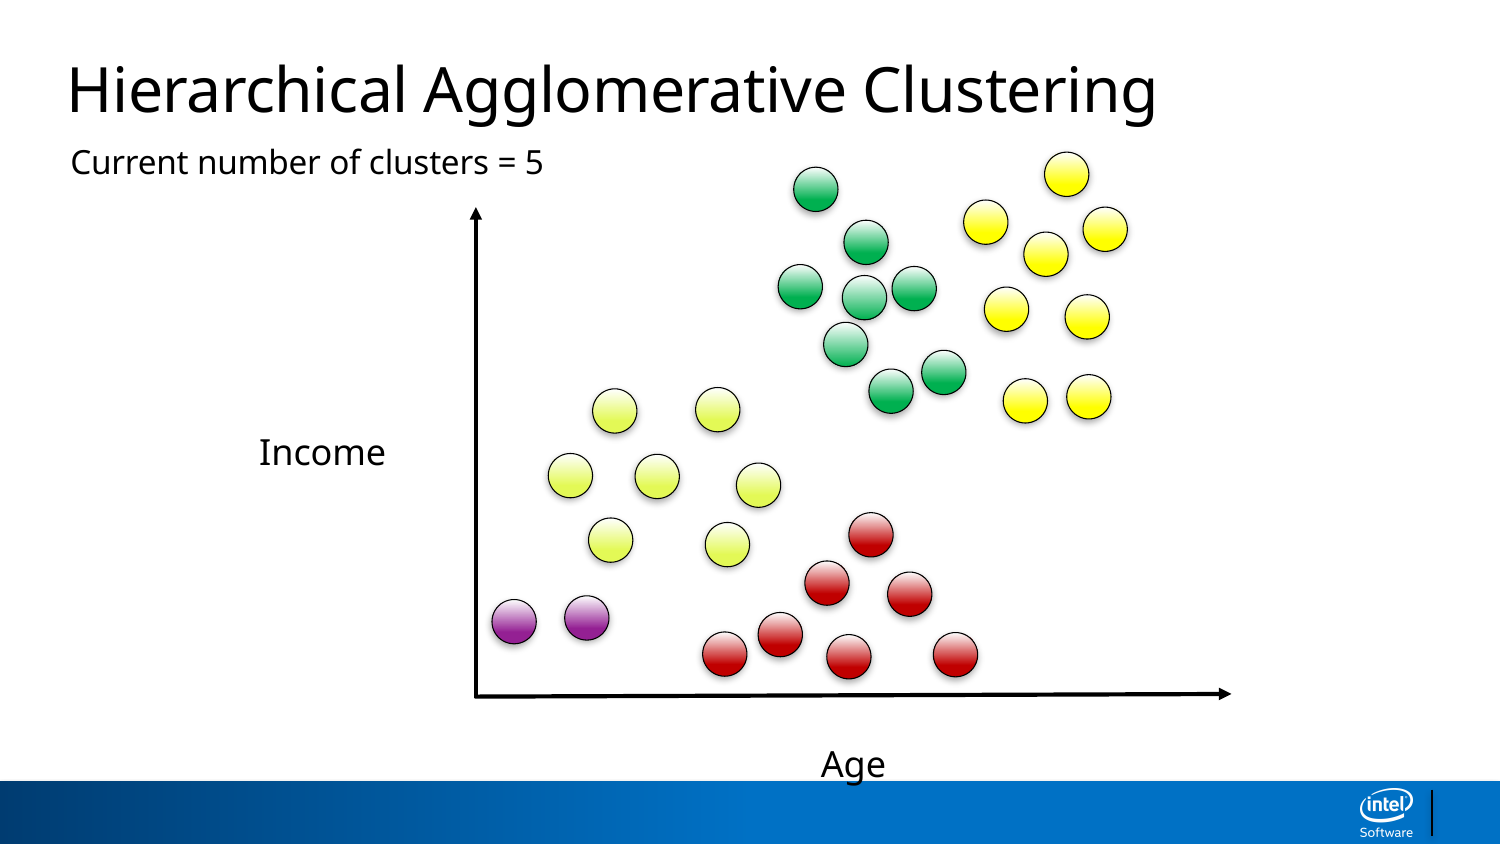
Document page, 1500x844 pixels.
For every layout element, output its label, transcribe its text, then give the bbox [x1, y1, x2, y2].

text_box [1065, 373, 1112, 420]
text_box [891, 265, 938, 312]
text_box [634, 453, 681, 500]
text_box [491, 598, 538, 645]
text_box Income [242, 413, 402, 473]
text_box [704, 521, 751, 568]
text_box [886, 571, 933, 618]
text_box [983, 286, 1030, 333]
text_box [962, 199, 1009, 246]
text_box Age [581, 724, 1125, 785]
text_box [563, 595, 610, 641]
text_box [804, 560, 850, 607]
text_box [701, 631, 748, 678]
text_box [777, 263, 824, 310]
text_box [547, 452, 594, 499]
text_box [1043, 151, 1090, 198]
text_box [1064, 293, 1111, 340]
text_box [587, 517, 634, 564]
text_box [1082, 206, 1129, 253]
text_box [792, 182, 839, 213]
text_box [841, 274, 888, 321]
picture [1360, 788, 1413, 837]
text_box [826, 633, 872, 680]
text_box [1023, 231, 1069, 278]
text_box [1002, 377, 1049, 424]
text_box [822, 321, 869, 368]
text_box [591, 388, 638, 434]
text_box [920, 349, 967, 396]
text_box Current number of clusters = 5 [68, 121, 889, 182]
text_box [757, 611, 804, 658]
text_box Hierarchical Agglomerative Clustering [65, 50, 1450, 126]
text_box [694, 386, 741, 433]
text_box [474, 693, 1232, 697]
text_box [932, 631, 979, 678]
text_box [868, 368, 914, 415]
text_box [848, 511, 894, 558]
text_box [843, 219, 890, 266]
text_box [735, 462, 782, 509]
